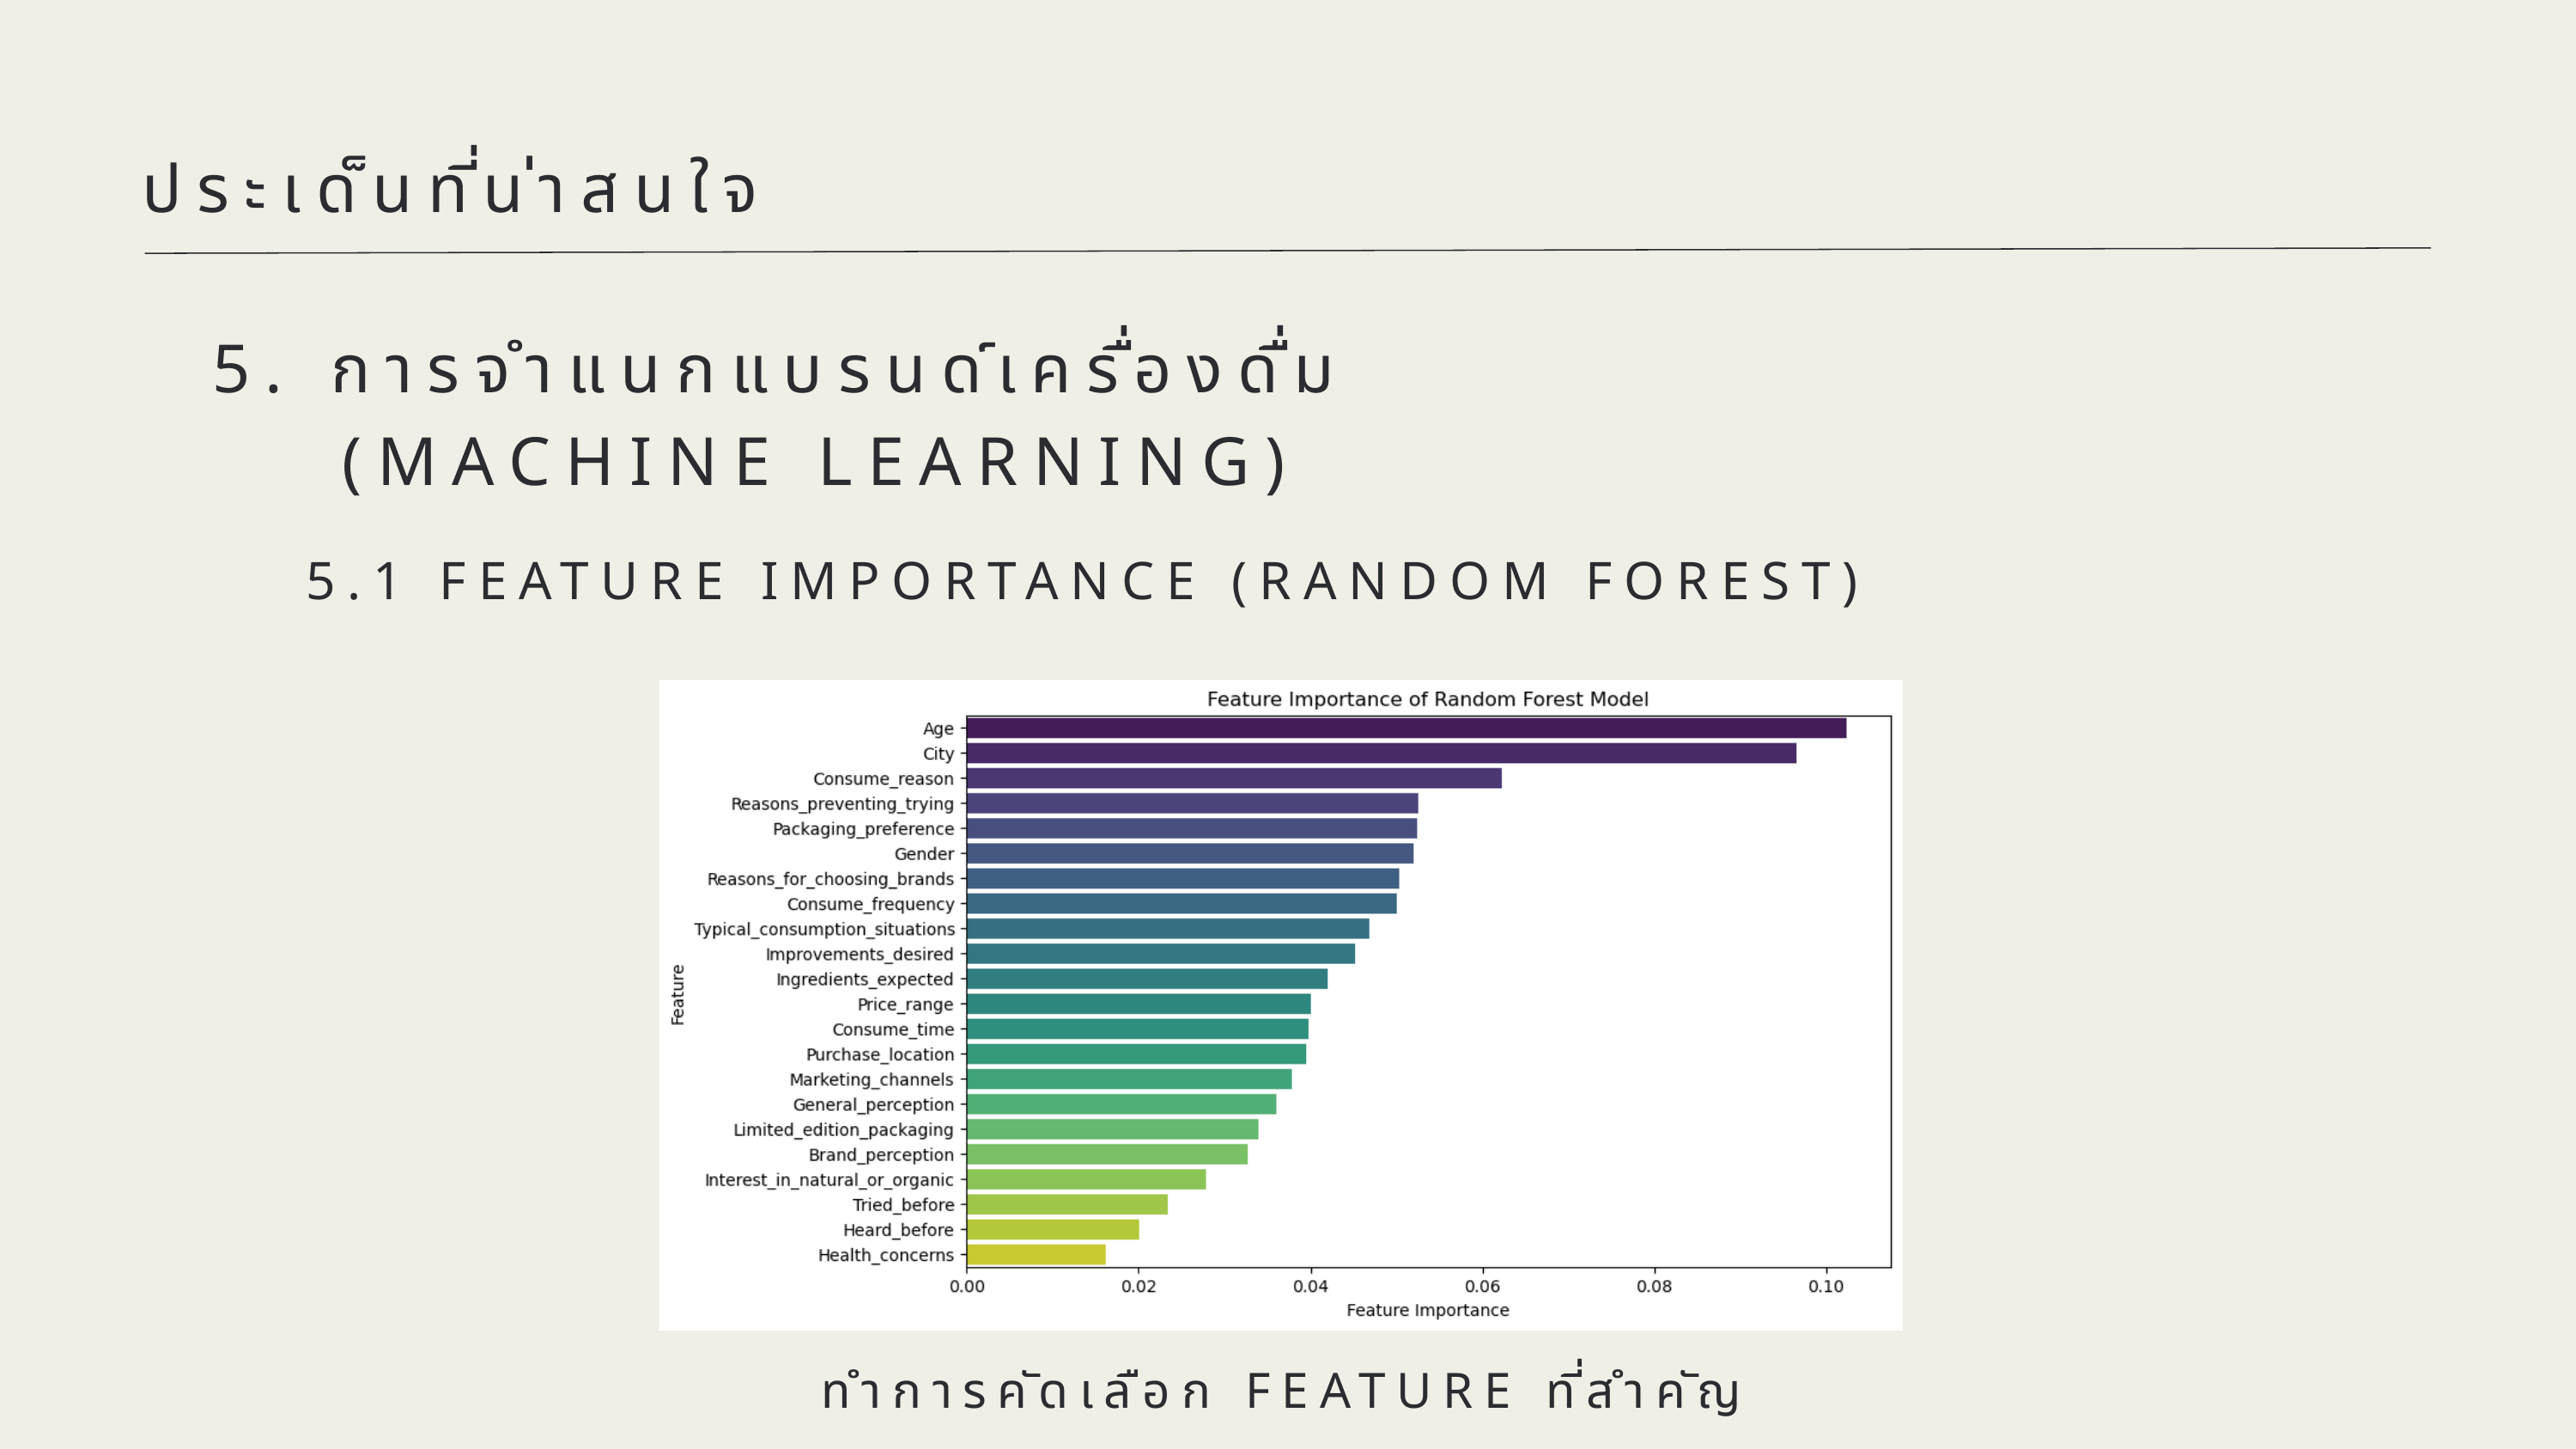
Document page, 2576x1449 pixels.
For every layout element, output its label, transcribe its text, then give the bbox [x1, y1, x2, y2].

text_box 5.1 FEATURE IMPORTANCE (RANDOM FOREST) [306, 537, 2145, 610]
text_box 5. การจำแนกแบรนด์เครื่องดื่ม (MACHINE LEARNING) [212, 312, 2350, 500]
text_box ทำการคัดเลือก FEATURE ที่สำคัญ [770, 1349, 1791, 1418]
text_box [659, 680, 1904, 1331]
text_box ประเด็นที่น่าสนใจ [142, 132, 2428, 226]
